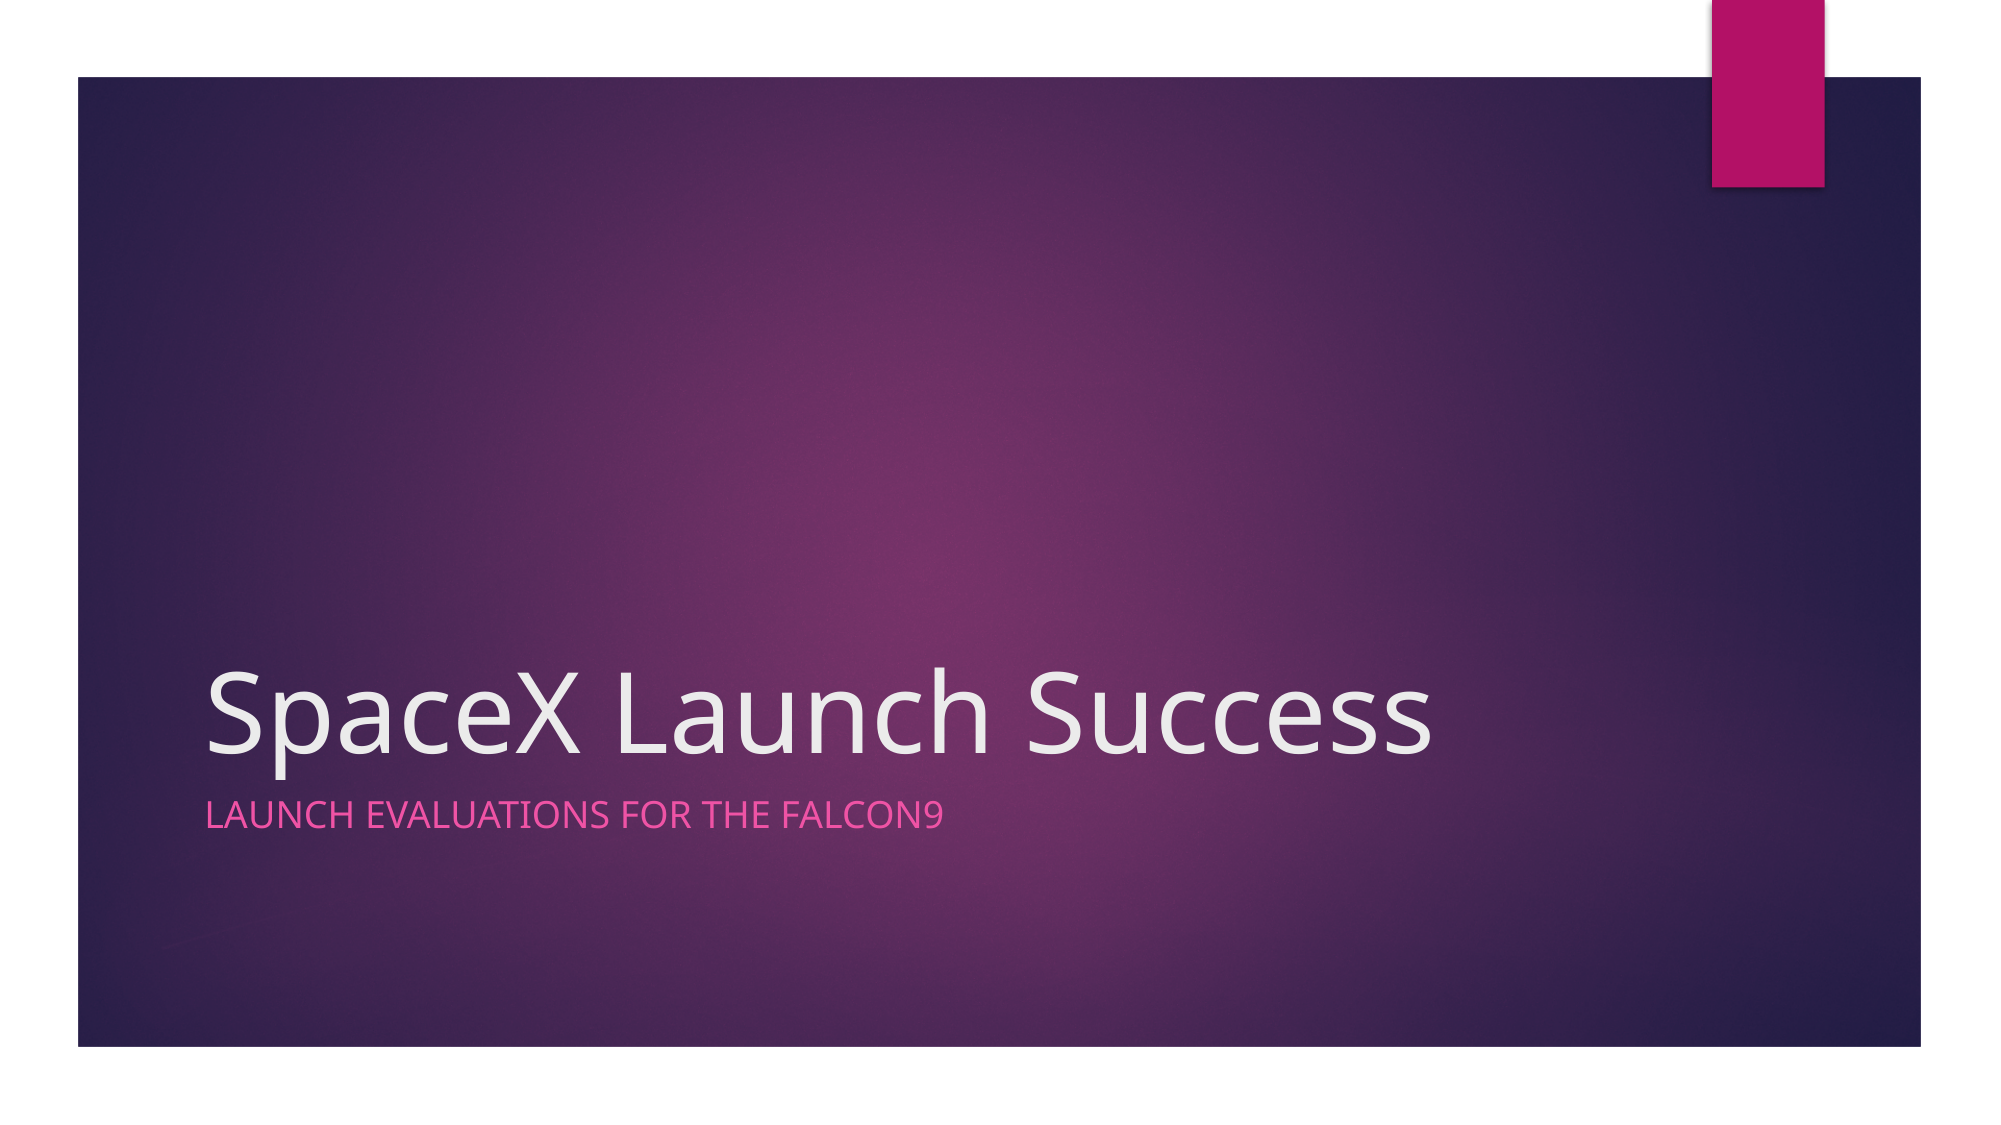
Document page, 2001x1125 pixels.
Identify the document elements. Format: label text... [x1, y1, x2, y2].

subtitle Launch evaluations for the Falcon9 [189, 783, 1638, 925]
title SpaceX Launch Success [189, 344, 1638, 783]
